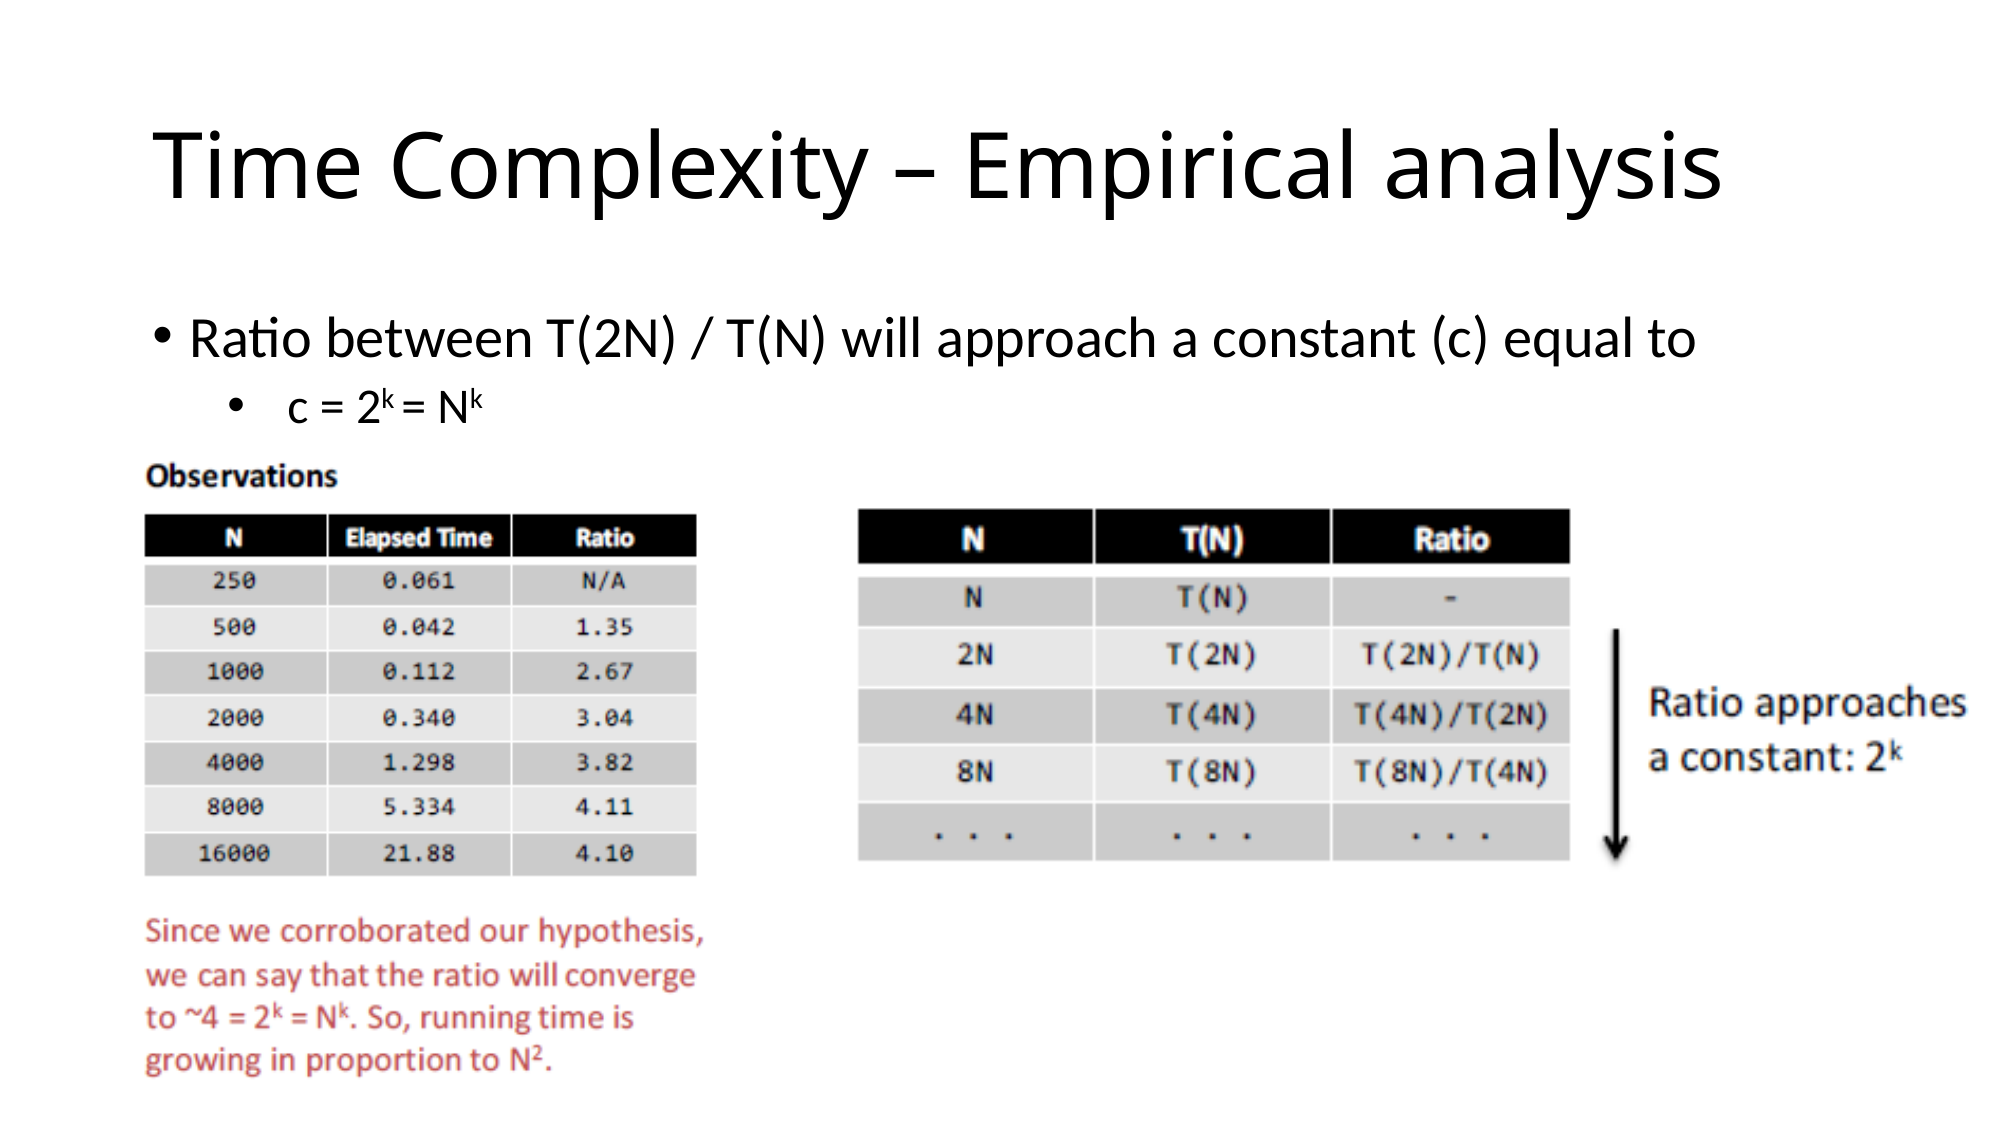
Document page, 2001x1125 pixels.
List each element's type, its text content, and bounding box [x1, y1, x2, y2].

picture [853, 499, 2000, 872]
title Time Complexity – Empirical analysis [137, 59, 1863, 278]
picture [137, 437, 730, 1103]
list Ratio between T(2N) / T(N) will approach a constant (c) equal to c = 2k = Nk [137, 299, 1863, 1014]
